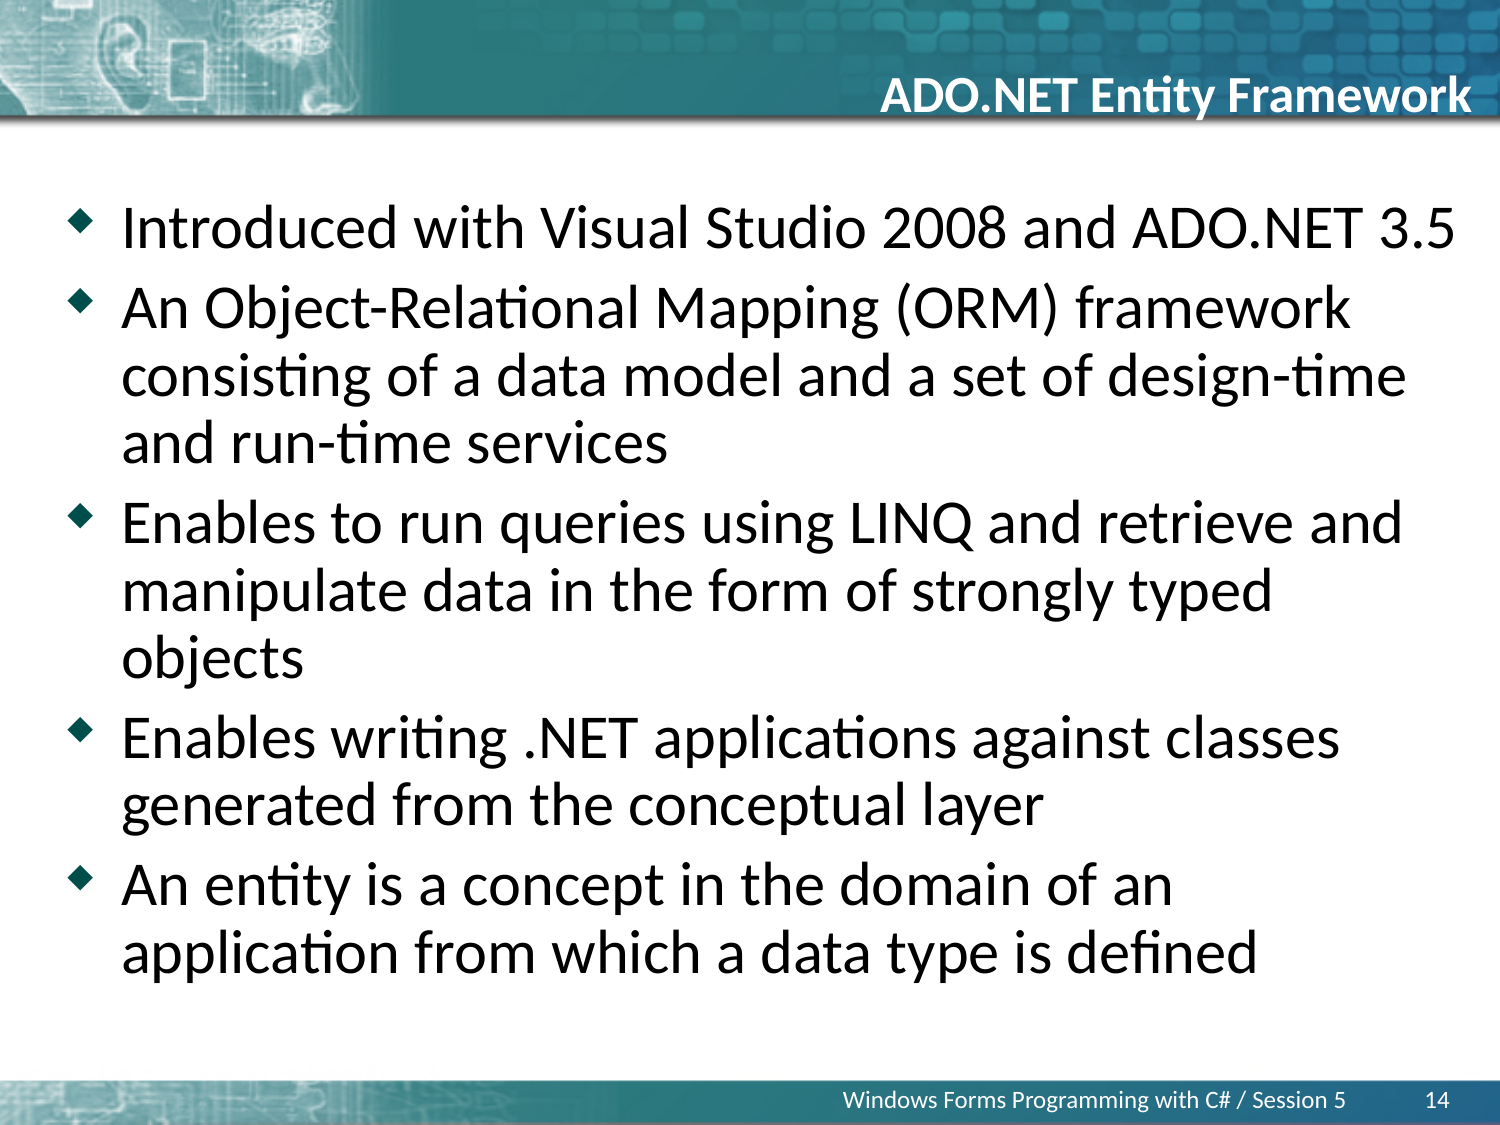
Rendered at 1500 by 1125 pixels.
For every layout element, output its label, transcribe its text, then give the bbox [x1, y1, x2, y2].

title ADO.NET Entity Framework [600, 57, 1488, 125]
slide_number 14 [1337, 1084, 1465, 1113]
text_box Introduced with Visual Studio 2008 and ADO.NET 3.5 An Object-Relational Mapping (ORM) framework consisting of a data model and a set of design-time and run-time services Enables to run queries using LINQ and retrieve and manipulate data in the form of strongly typed objects Enables writing .NET applications against classes generated from the conceptual layer An entity is a concept in the domain of an application from which a data type is defined [49, 187, 1475, 1050]
picture [0, 0, 1500, 1125]
footer Windows Forms Programming with C# / Session 5 [375, 1084, 1337, 1113]
